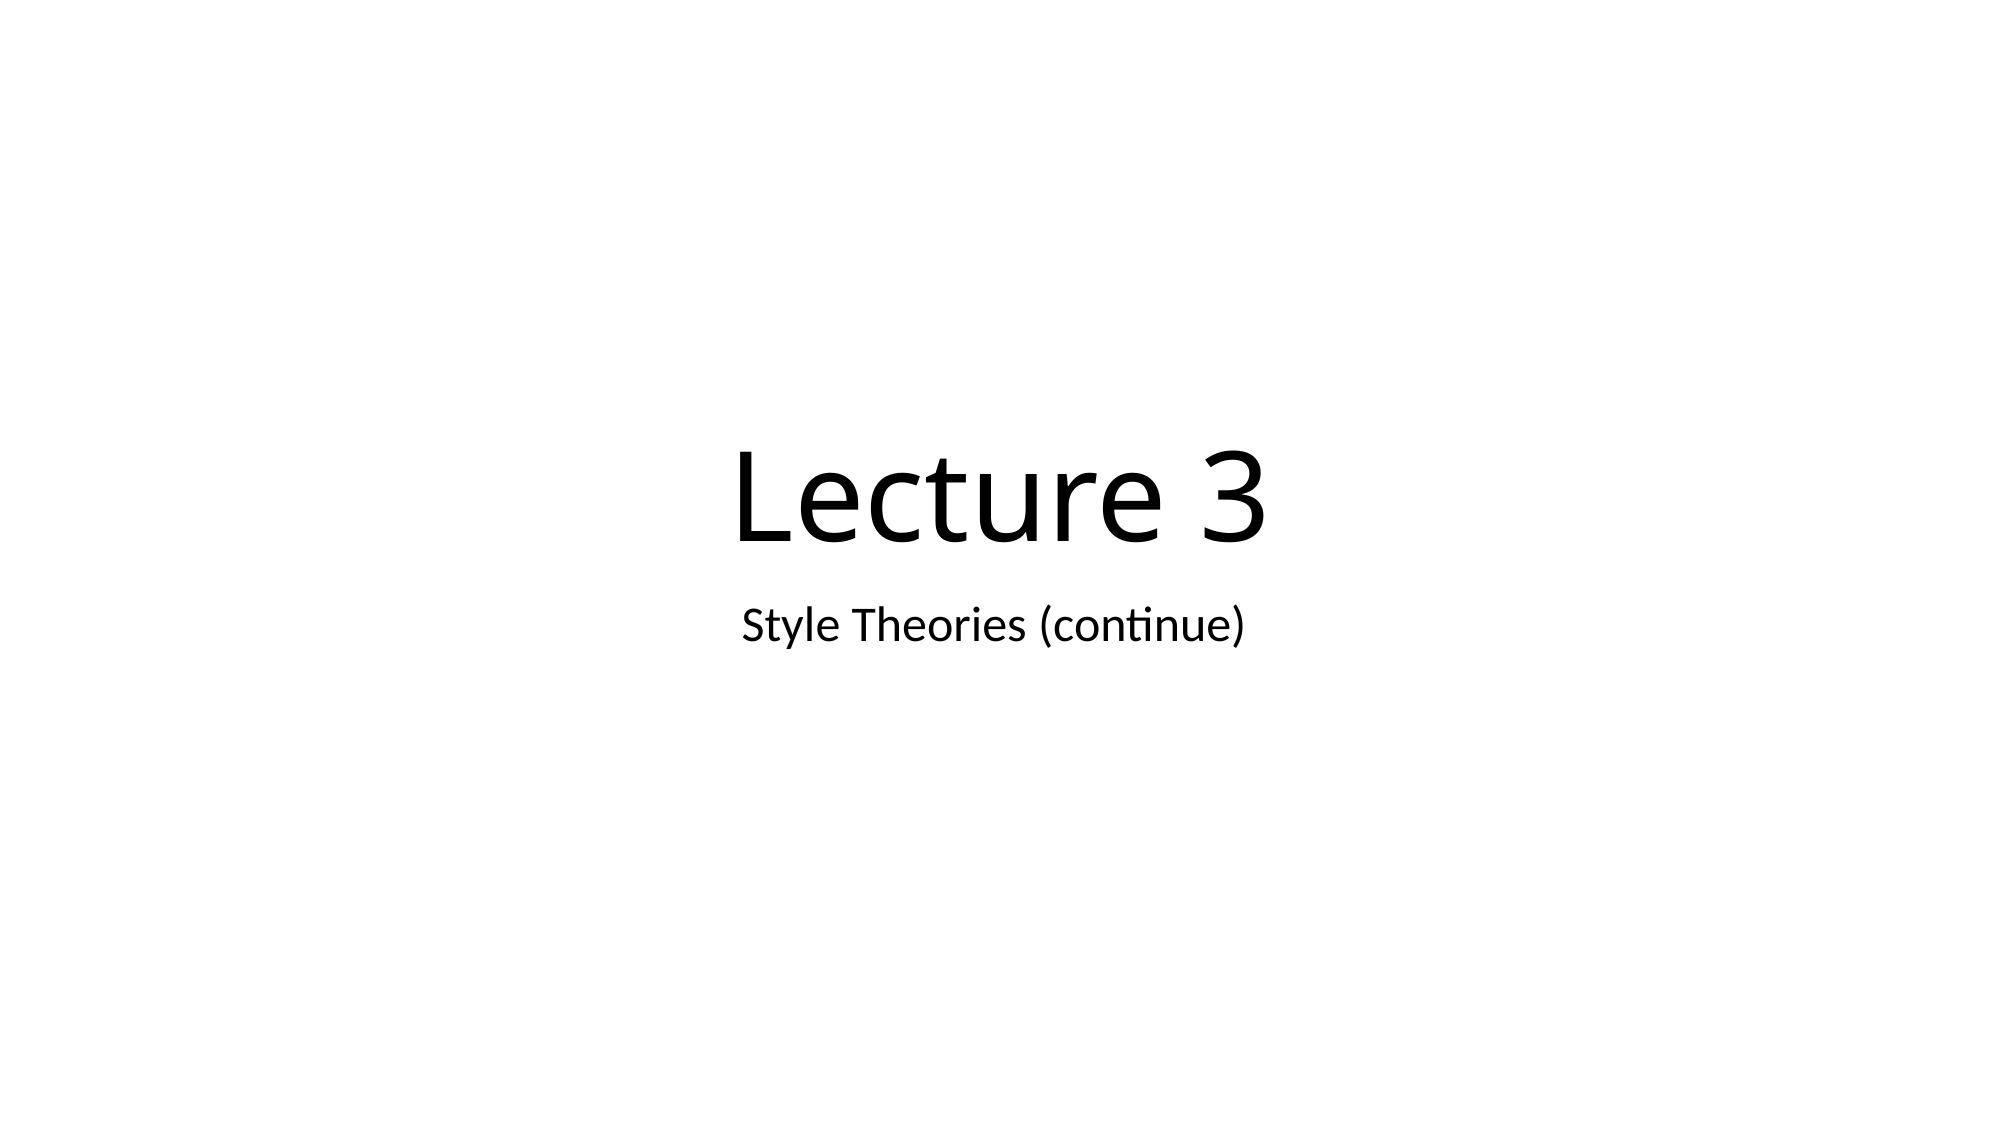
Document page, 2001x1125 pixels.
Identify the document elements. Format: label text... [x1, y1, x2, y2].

subtitle Style Theories (continue) [249, 590, 1750, 863]
title Lecture 3 [249, 184, 1750, 576]
